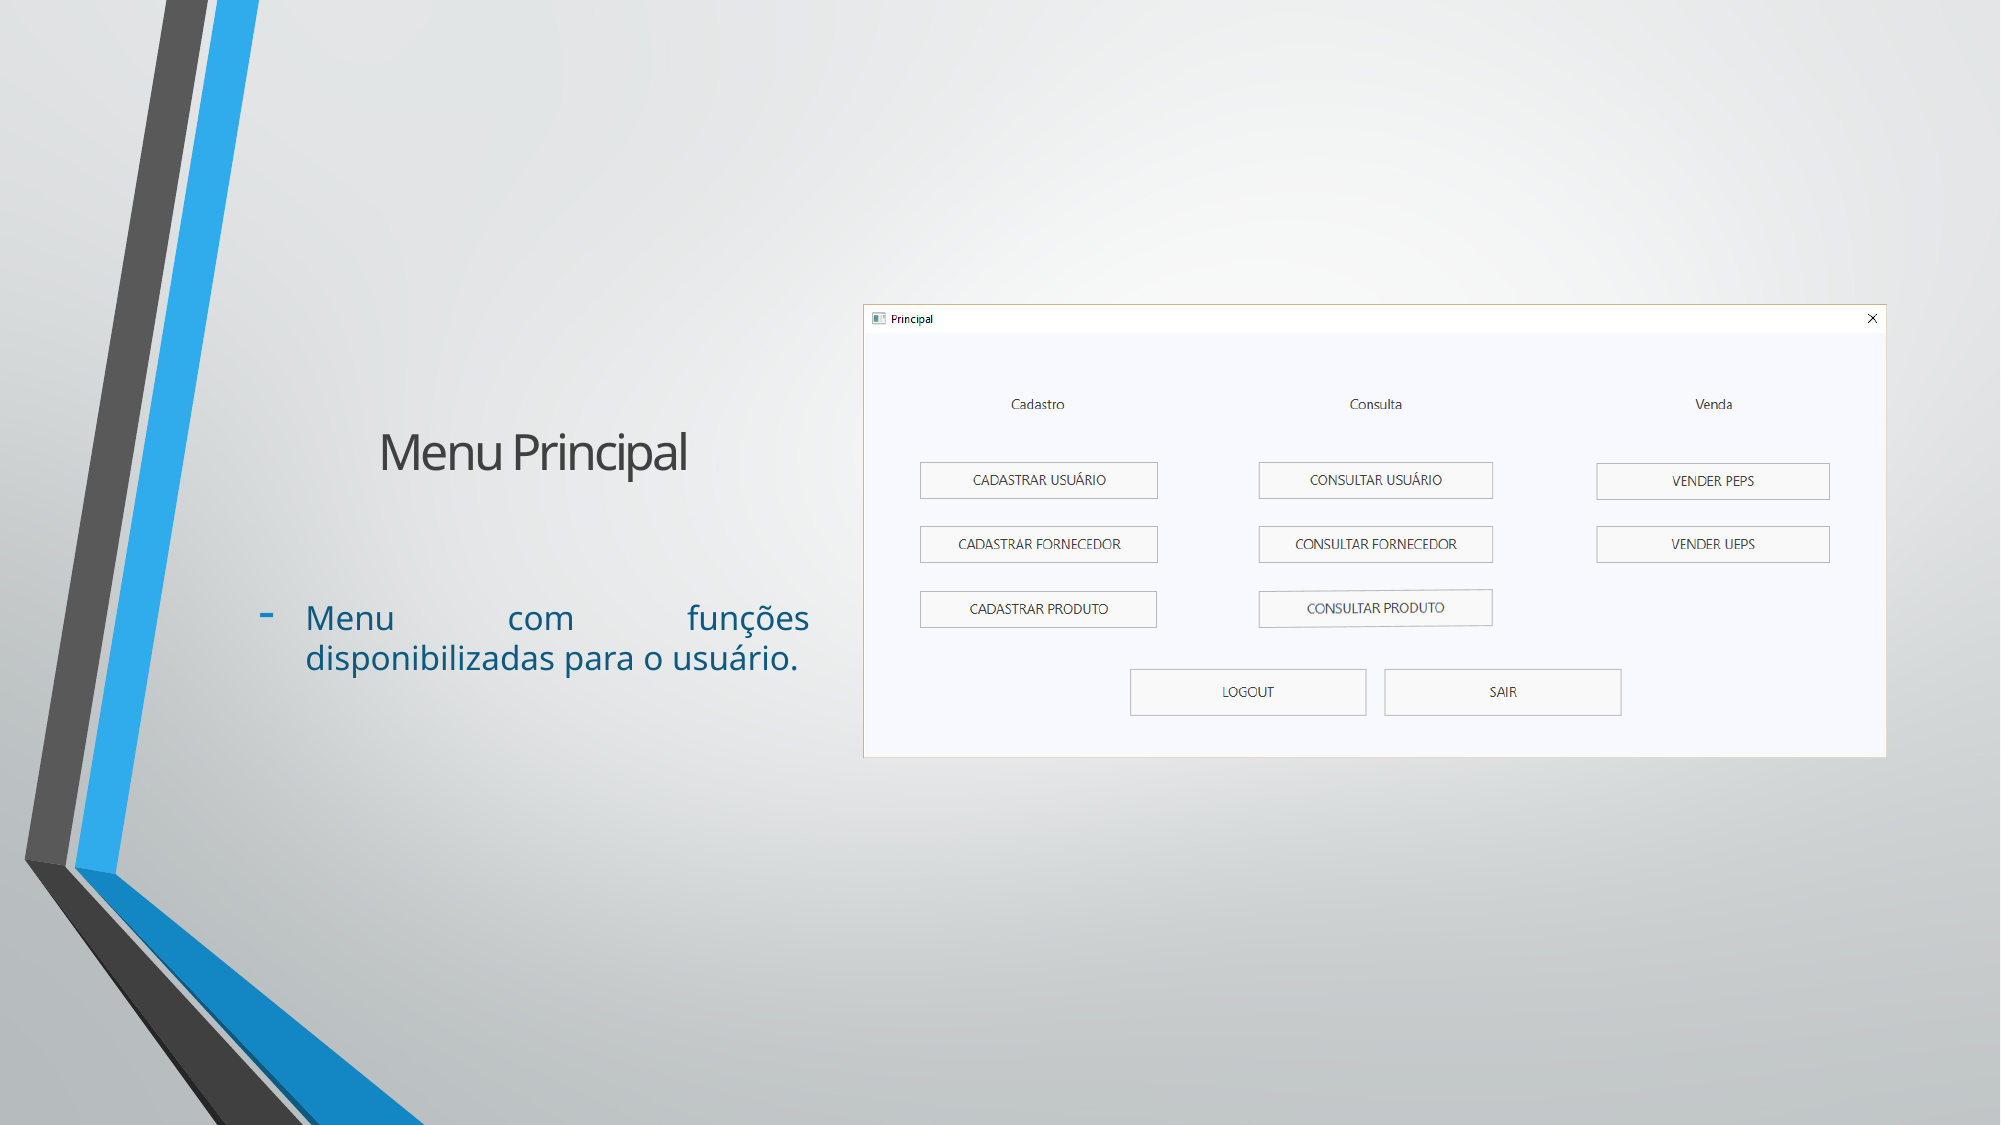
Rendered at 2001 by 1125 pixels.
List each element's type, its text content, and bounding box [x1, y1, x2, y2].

title Menu Principal [243, 262, 826, 487]
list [863, 304, 1888, 758]
list Menu com funções disponibilizadas para o usuário. [243, 487, 826, 788]
